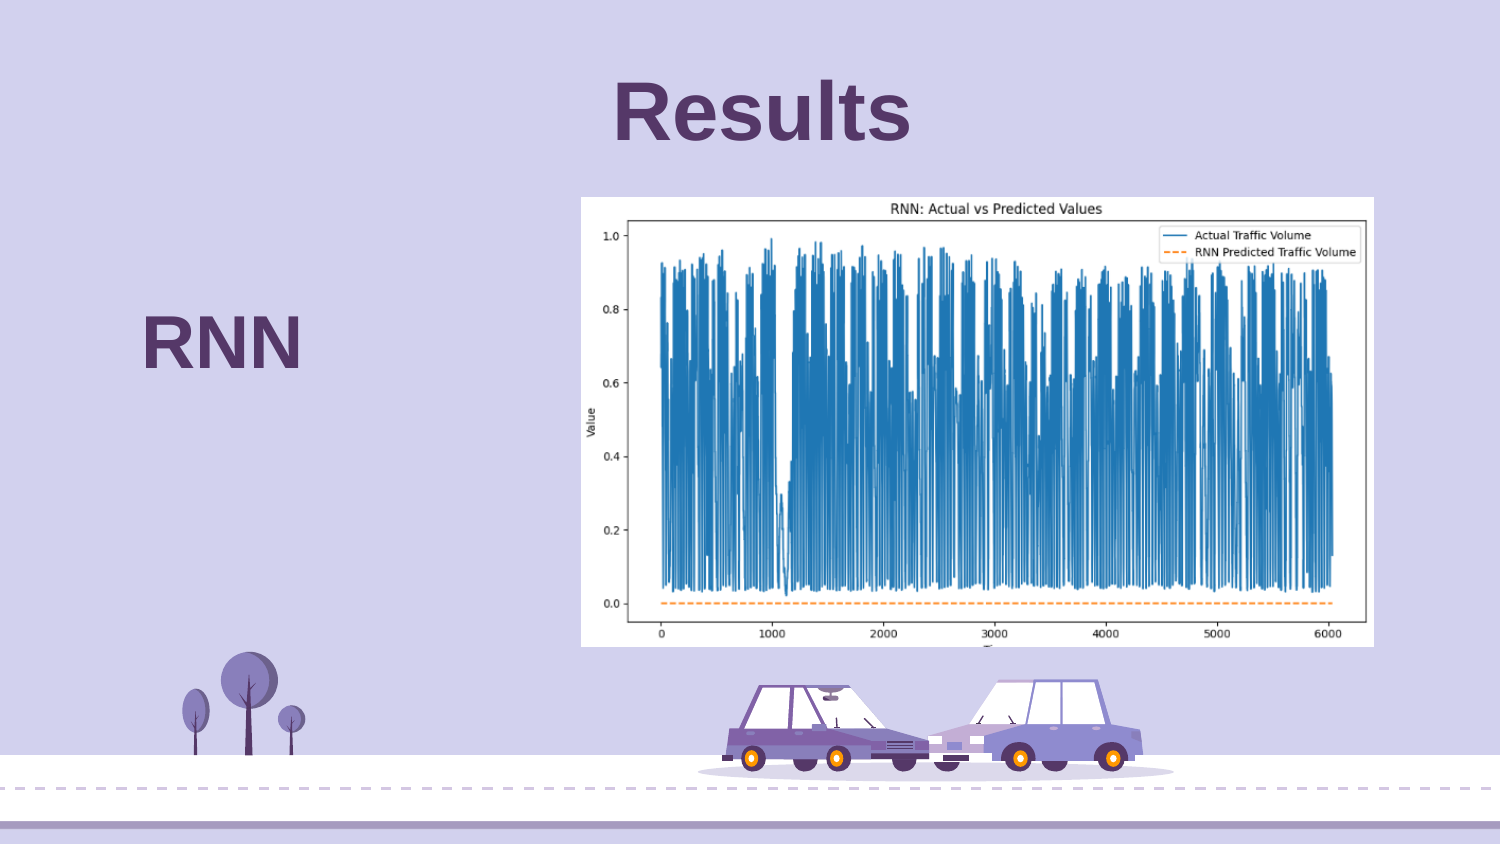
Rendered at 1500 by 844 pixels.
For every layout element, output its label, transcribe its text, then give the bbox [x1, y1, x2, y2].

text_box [0, 754, 1500, 844]
text_box RNN [126, 286, 576, 392]
picture [581, 196, 1374, 648]
text_box Results [217, 49, 1308, 165]
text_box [182, 651, 306, 756]
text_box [697, 679, 1175, 782]
